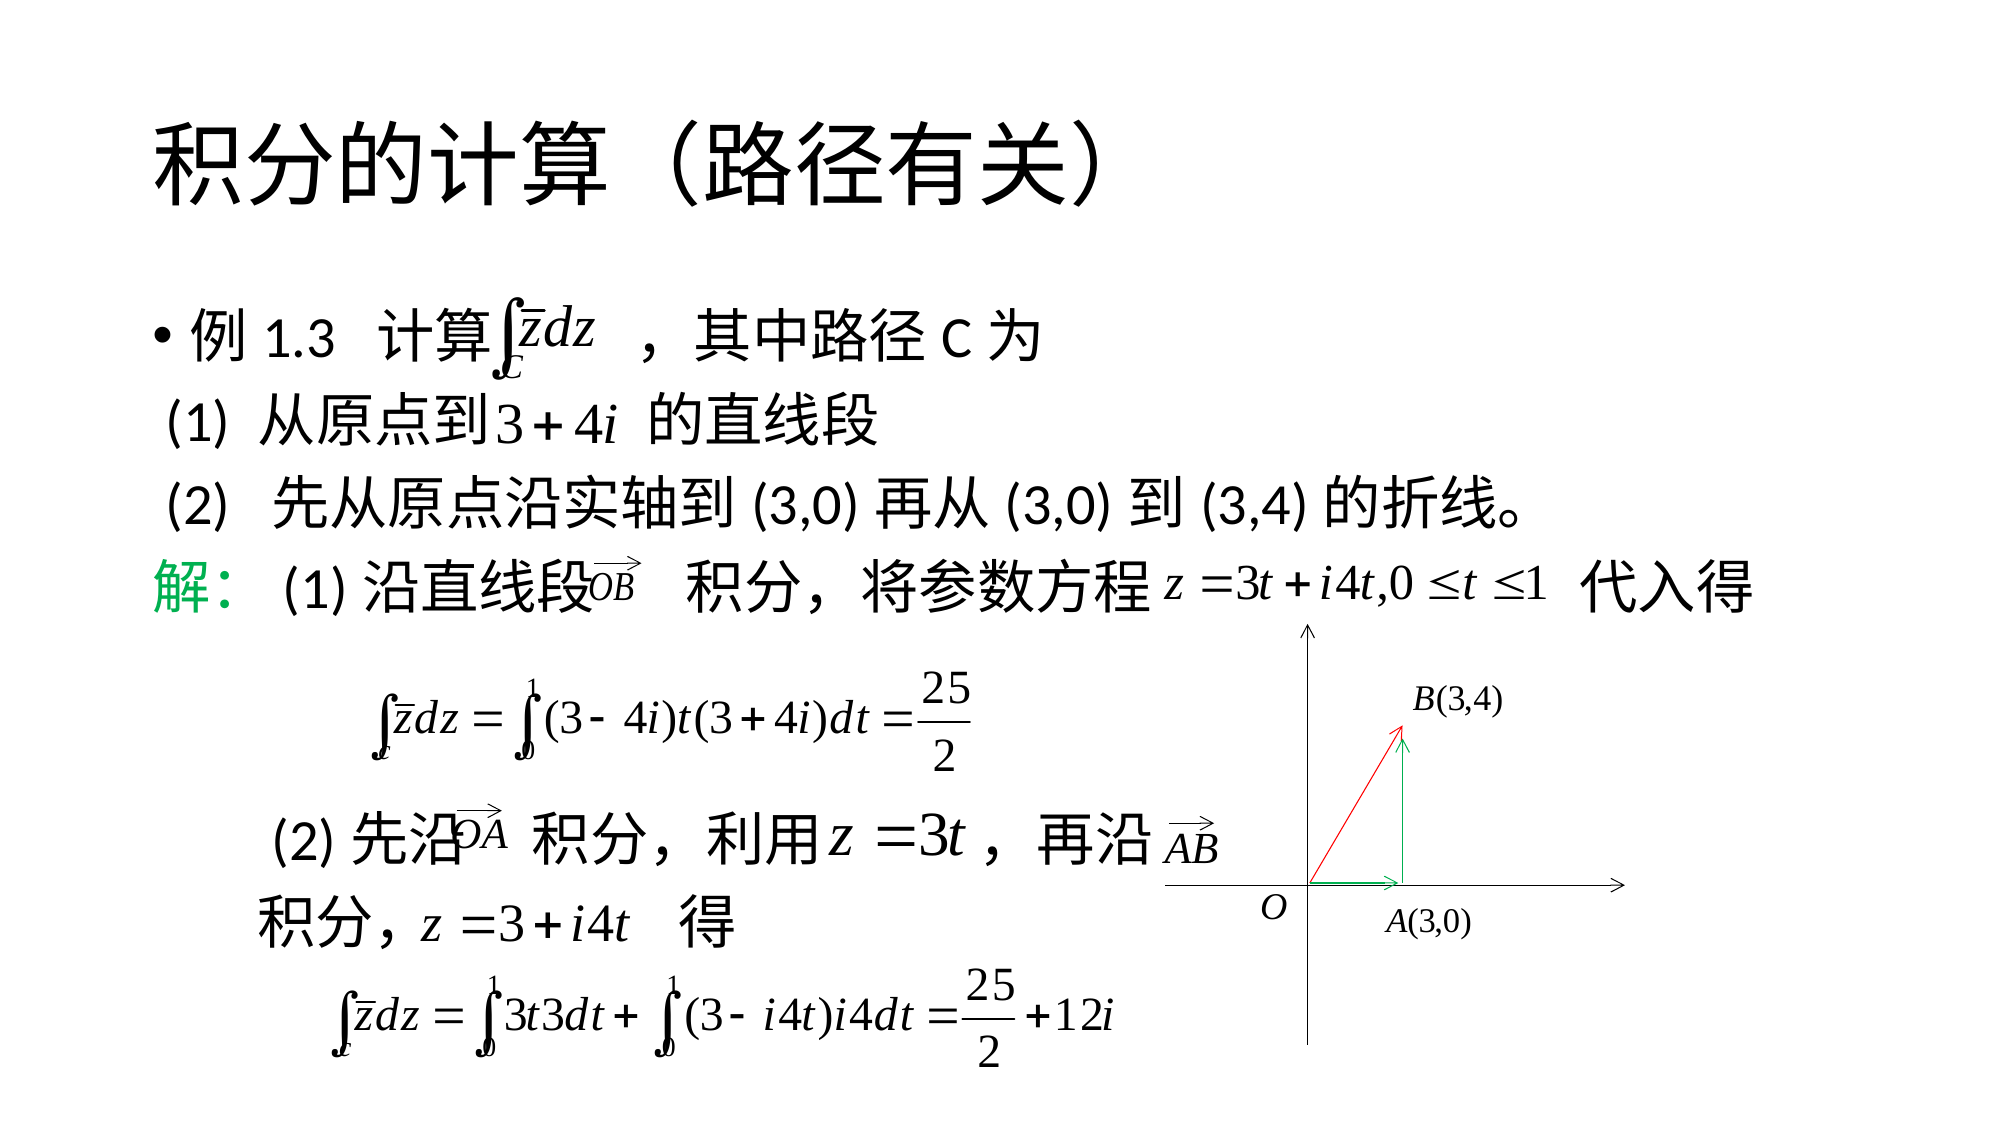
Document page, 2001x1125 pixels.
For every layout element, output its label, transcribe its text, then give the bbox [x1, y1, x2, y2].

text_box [924, 544, 1075, 581]
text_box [1309, 725, 1403, 884]
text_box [816, 797, 981, 872]
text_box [356, 658, 981, 782]
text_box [1378, 900, 1477, 947]
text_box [488, 390, 630, 459]
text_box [1154, 823, 1229, 872]
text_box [474, 277, 610, 391]
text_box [317, 954, 1125, 1079]
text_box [411, 891, 642, 955]
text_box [1406, 677, 1509, 726]
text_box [1154, 553, 1554, 621]
title 积分的计算（路径有关） [137, 59, 1863, 278]
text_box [583, 563, 642, 611]
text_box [1255, 885, 1294, 930]
list 例1.3 计算 ，其中路径C为 (1) 从原点到 的直线段 (2) 先从原点沿实轴到(3,0)再从(3,0)到(3,4)的折线。 解：(1)沿直线段 积分，将参数方程 代入得 (2)先沿 积分，利用 ，再沿 积分， 得 [137, 299, 1863, 1014]
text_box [445, 809, 514, 860]
